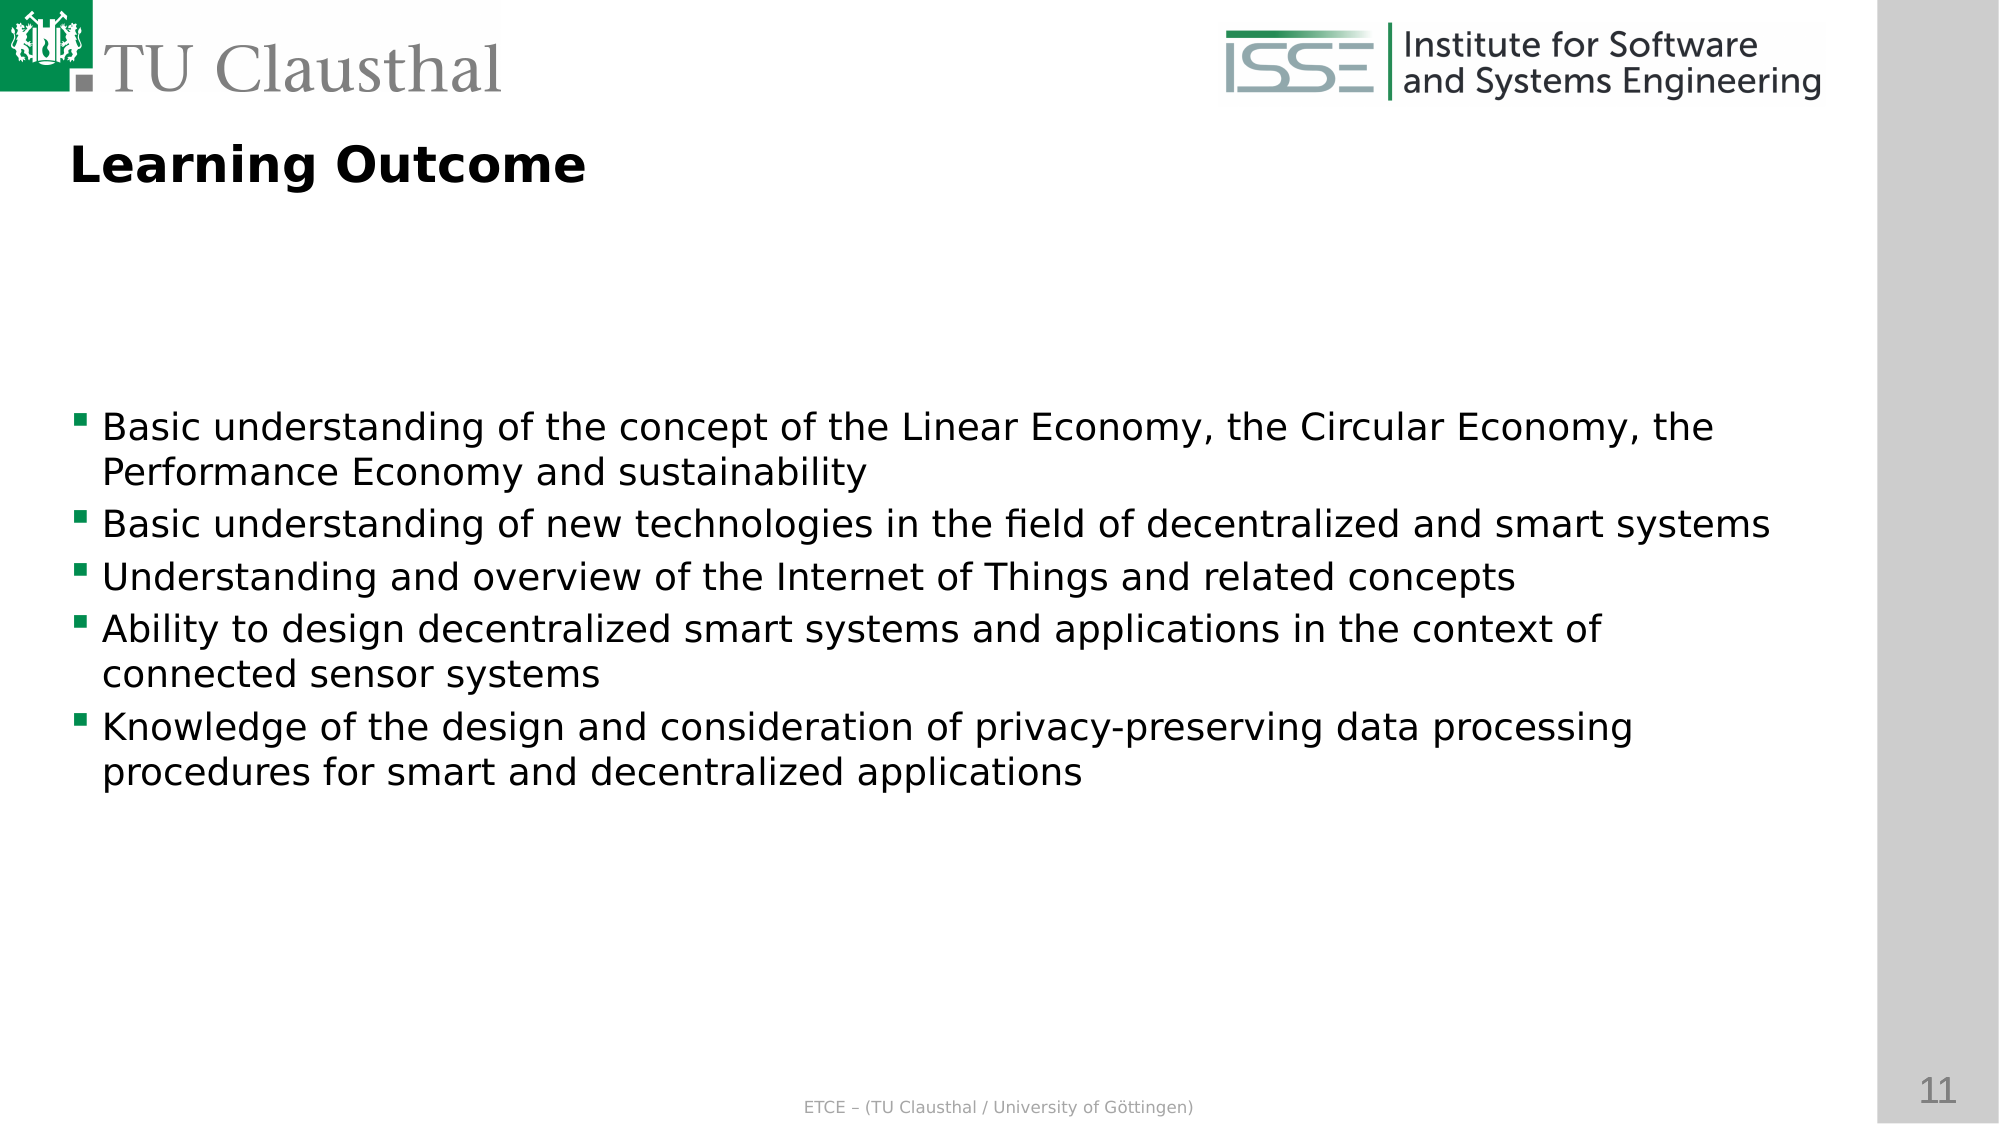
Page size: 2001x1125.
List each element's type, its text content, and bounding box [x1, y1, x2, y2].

picture [1218, 22, 1826, 107]
text_box Basic understanding of the concept of the Linear Economy, the Circular Economy, the Performance Economy and sustainability Basic understanding of new technologies in the field of decentralized and smart systems Understanding and overview of the Internet of Things and related concepts Ability to design decentralized smart systems and applications in the context of connected sensor systems Knowledge of the design and consideration of privacy-preserving data processing procedures for smart and decentralized applications [55, 395, 1818, 1034]
picture [0, 0, 501, 92]
text_box Learning Outcome [55, 125, 1818, 207]
